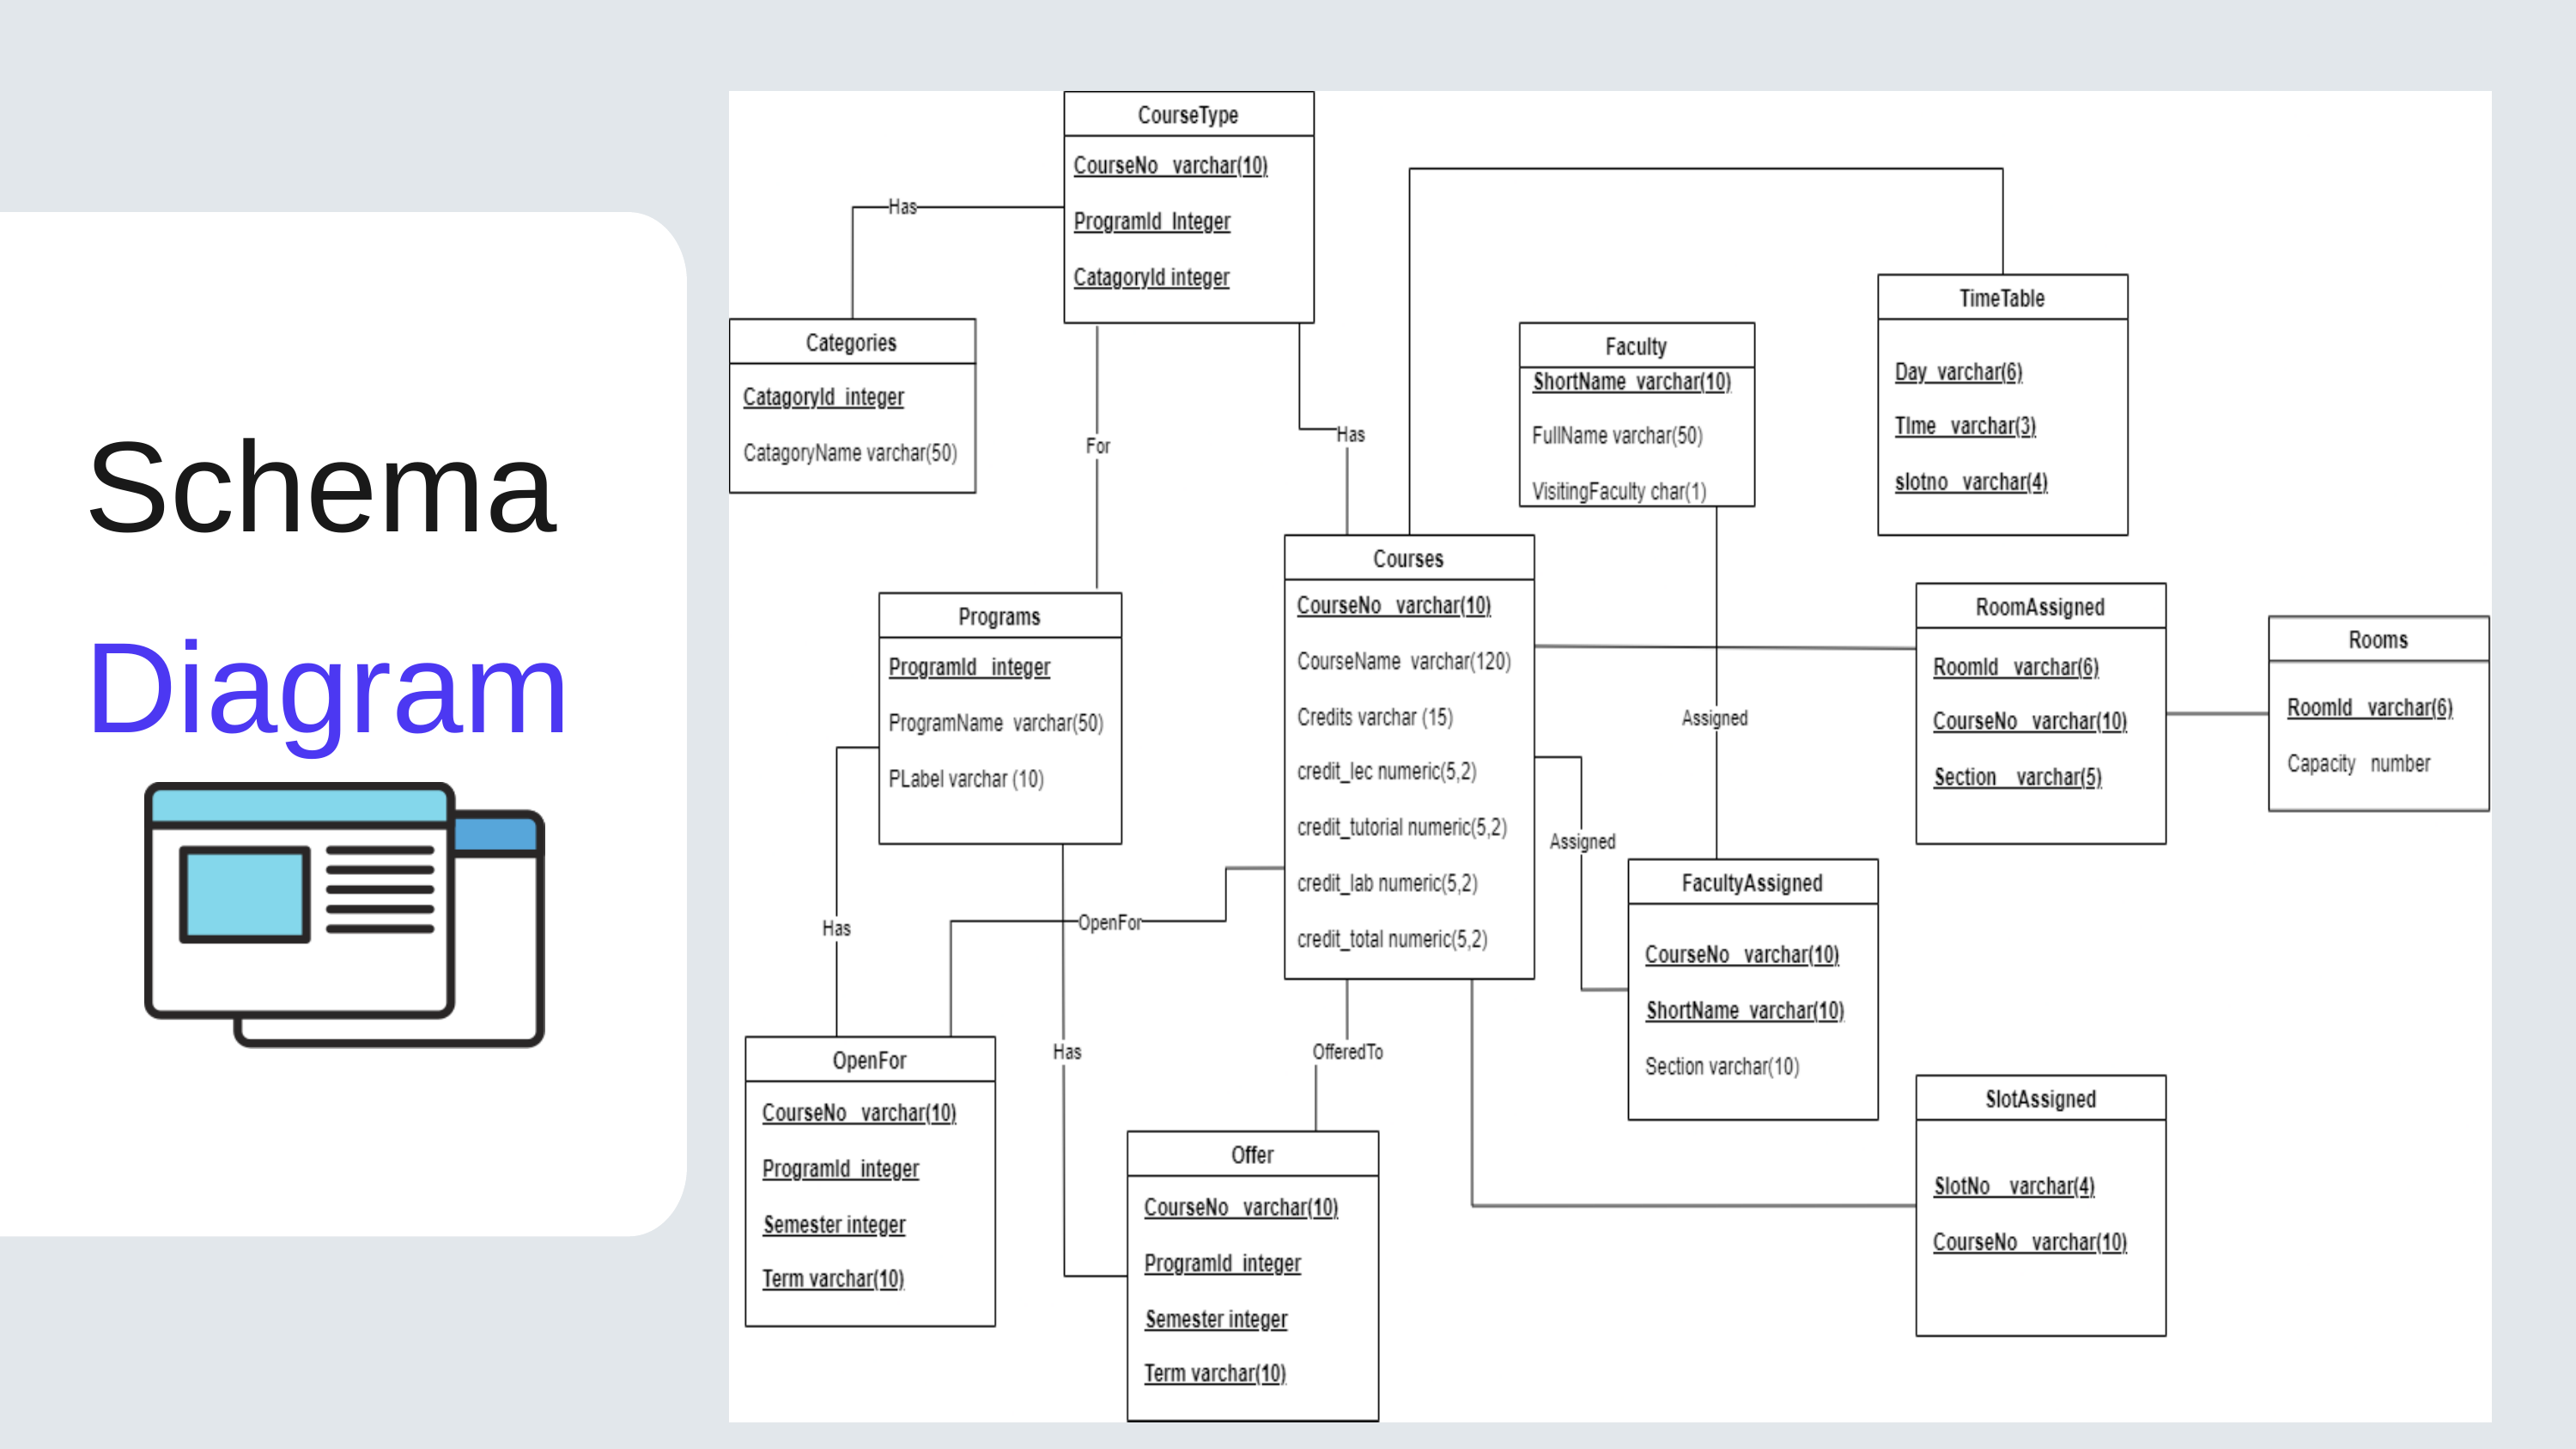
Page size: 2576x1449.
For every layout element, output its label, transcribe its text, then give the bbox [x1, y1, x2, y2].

text_box [0, 212, 687, 1237]
picture [144, 781, 545, 1049]
picture [729, 90, 2492, 1422]
text_box Schema Diagram [84, 356, 725, 759]
